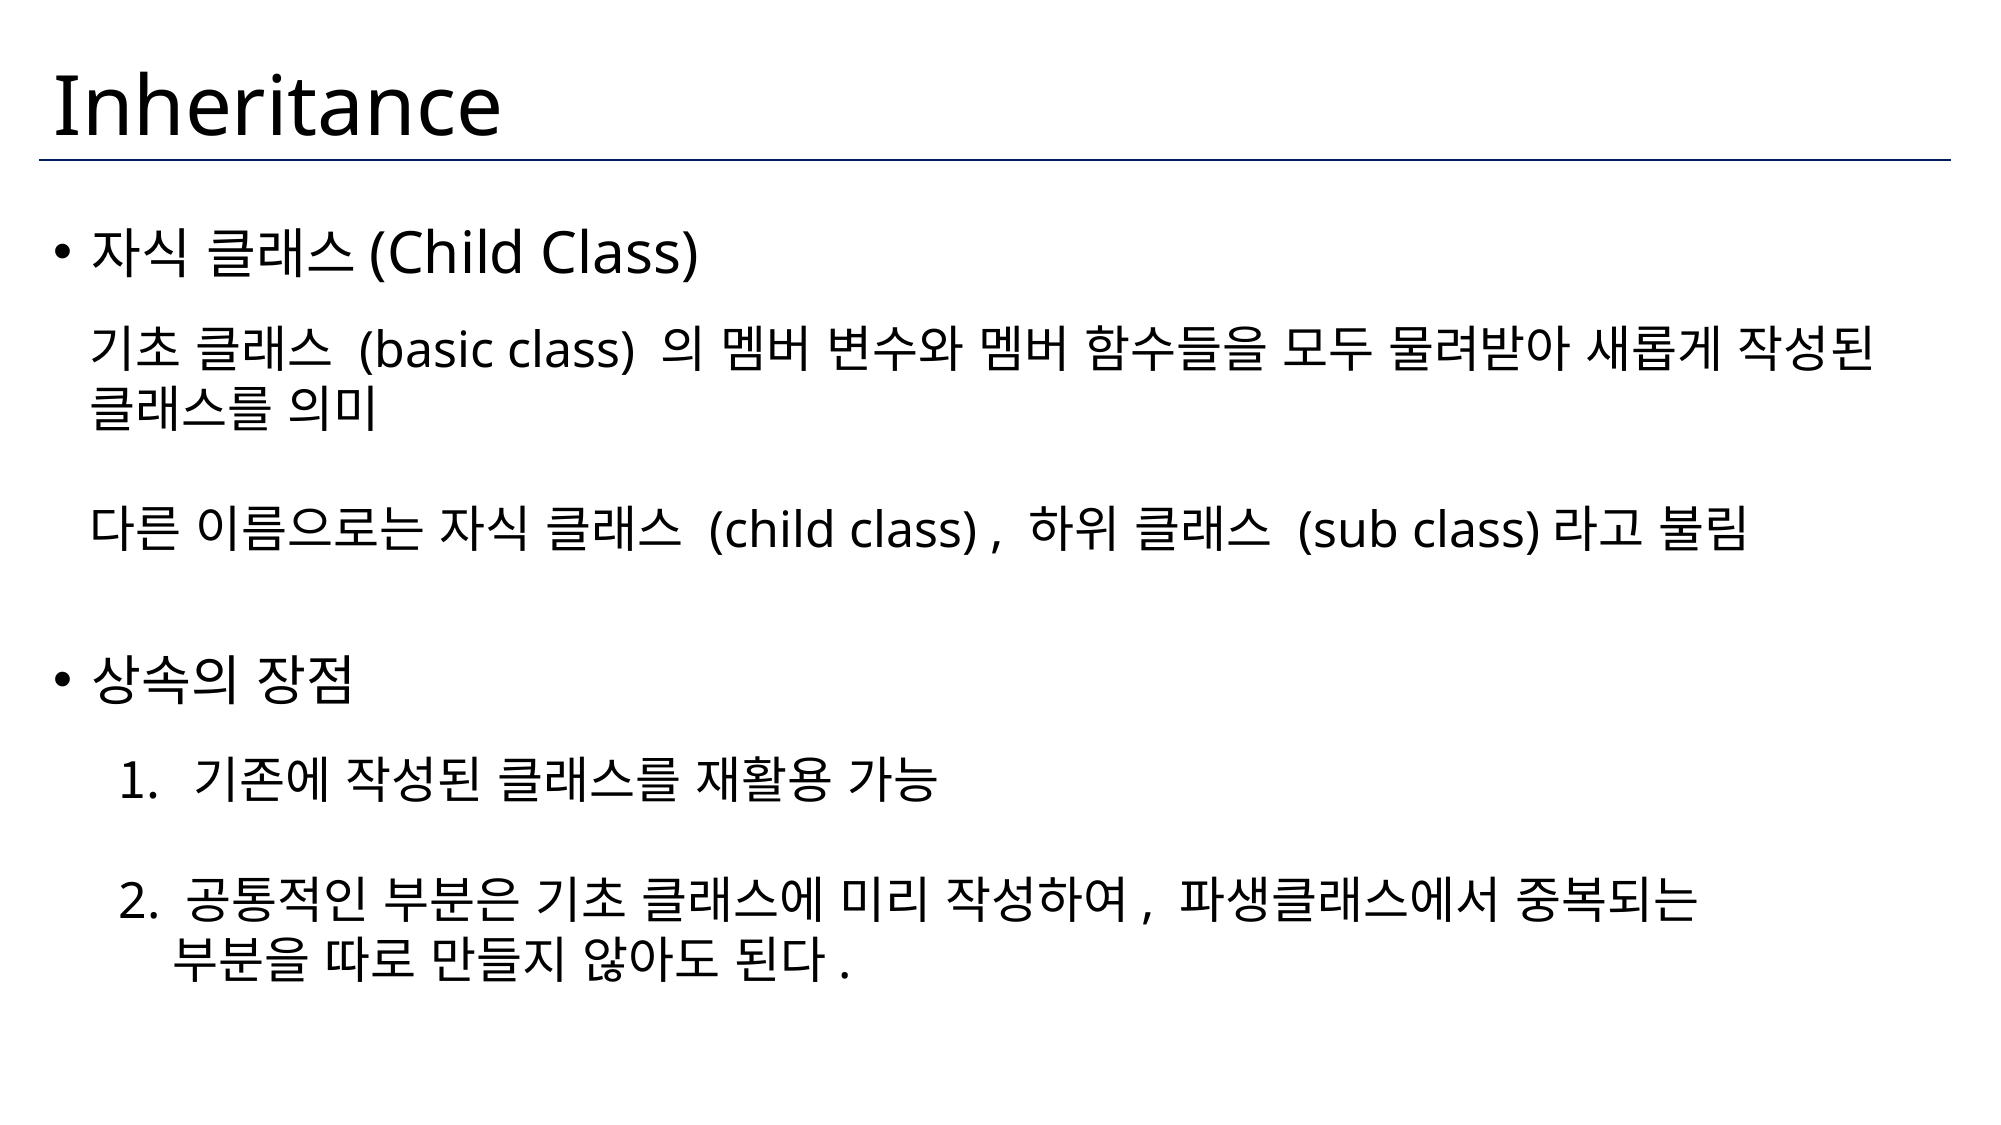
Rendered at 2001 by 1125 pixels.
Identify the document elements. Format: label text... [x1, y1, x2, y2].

text_box 상속의 장점 [38, 638, 1392, 741]
title Inheritance [38, 0, 1982, 218]
text_box 자식 클래스(Child Class) [38, 208, 1392, 311]
text_box 기존에 작성된 클래스를 재활용 가능 2. 공통적인 부분은 기초 클래스에 미리 작성하여, 파생클래스에서 중복되는 부분을 따로 만들지 않아도 된다. [103, 740, 1846, 996]
text_box 기초 클래스 (basic class) 의 멤버 변수와 멤버 함수들을 모두 물려받아 새롭게 작성된 클래스를 의미 다른 이름으로는 자식 클래스 (child class) , 하위 클래스 (sub class)라고 불림 [74, 310, 1905, 565]
